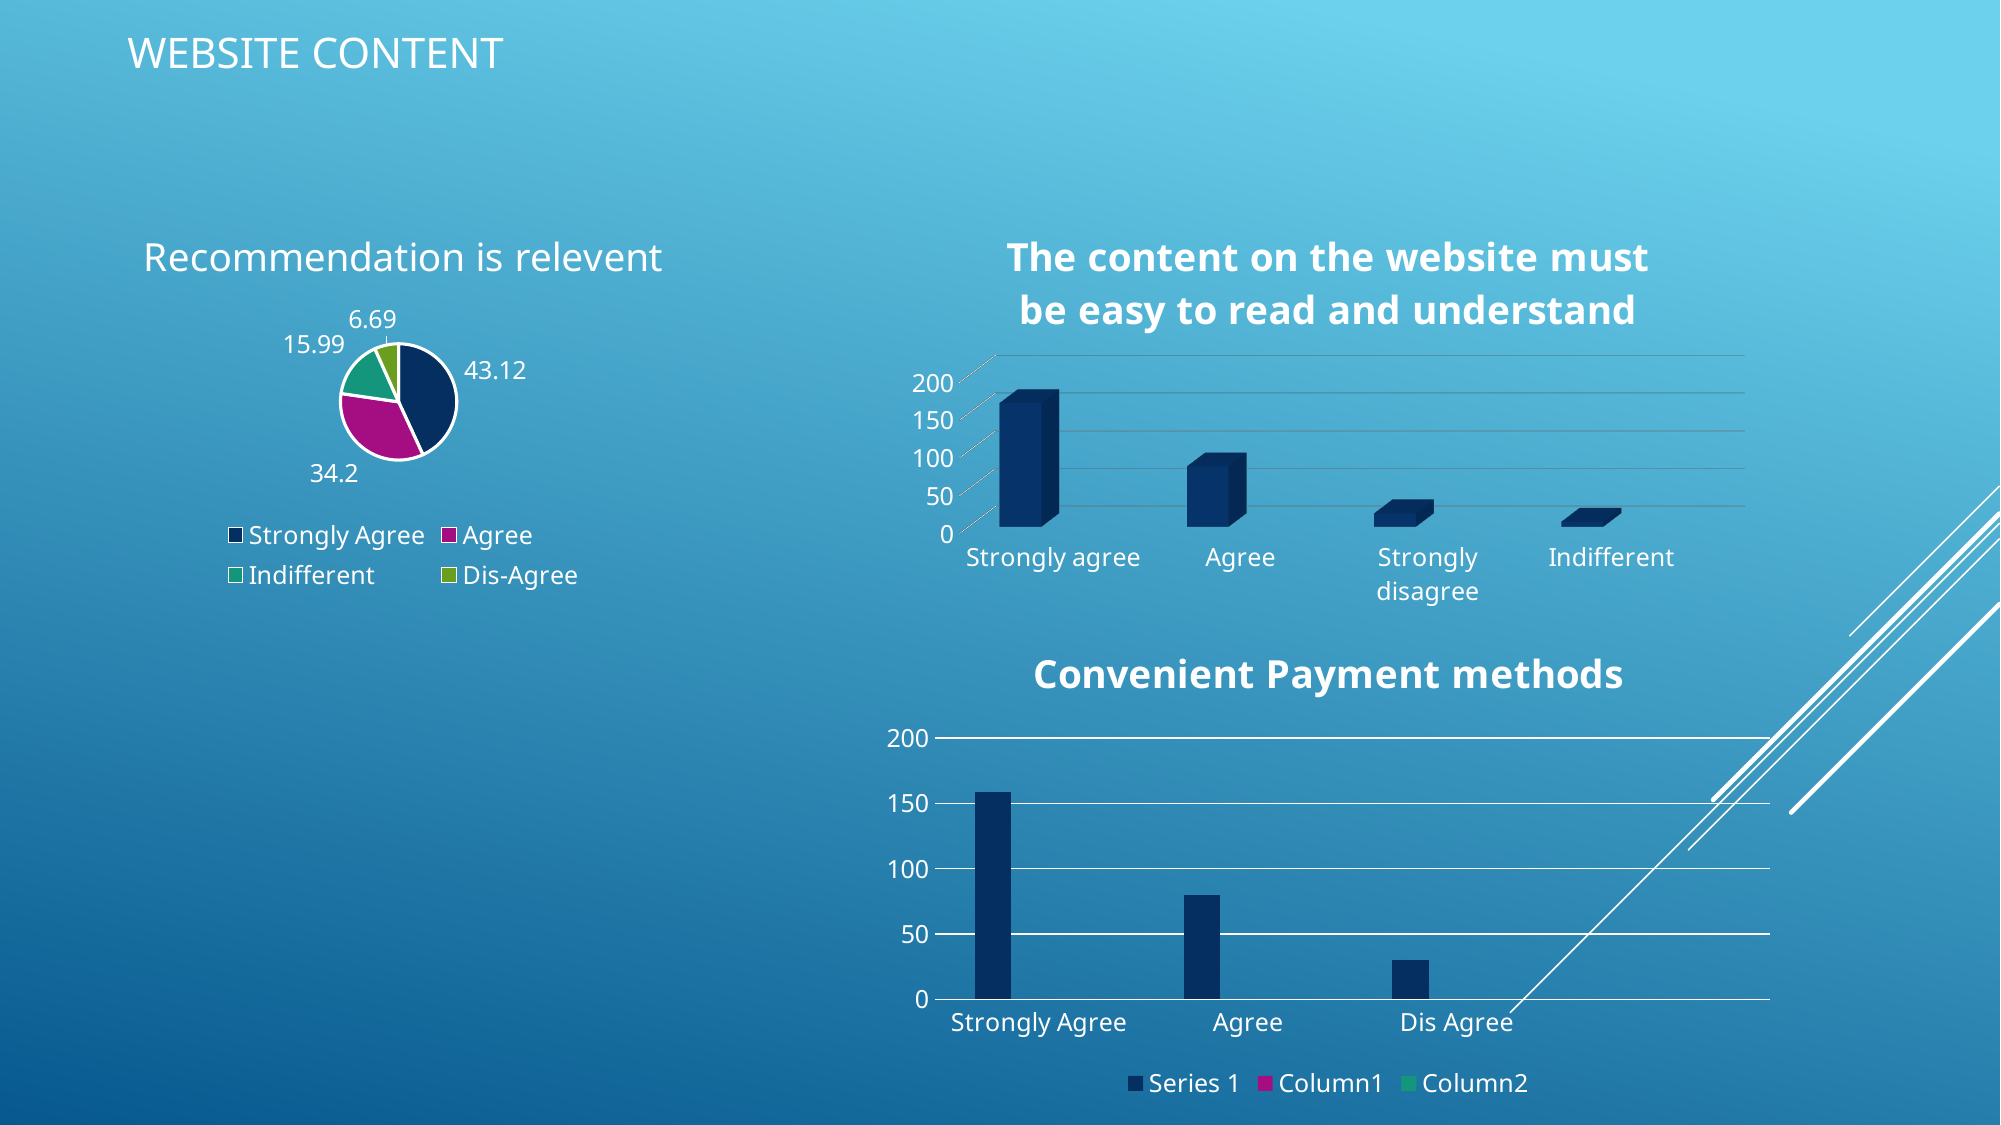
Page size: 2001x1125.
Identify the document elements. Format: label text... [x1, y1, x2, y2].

title Website content [112, 18, 1513, 85]
chart [21, 201, 786, 599]
chart [868, 201, 1789, 1107]
